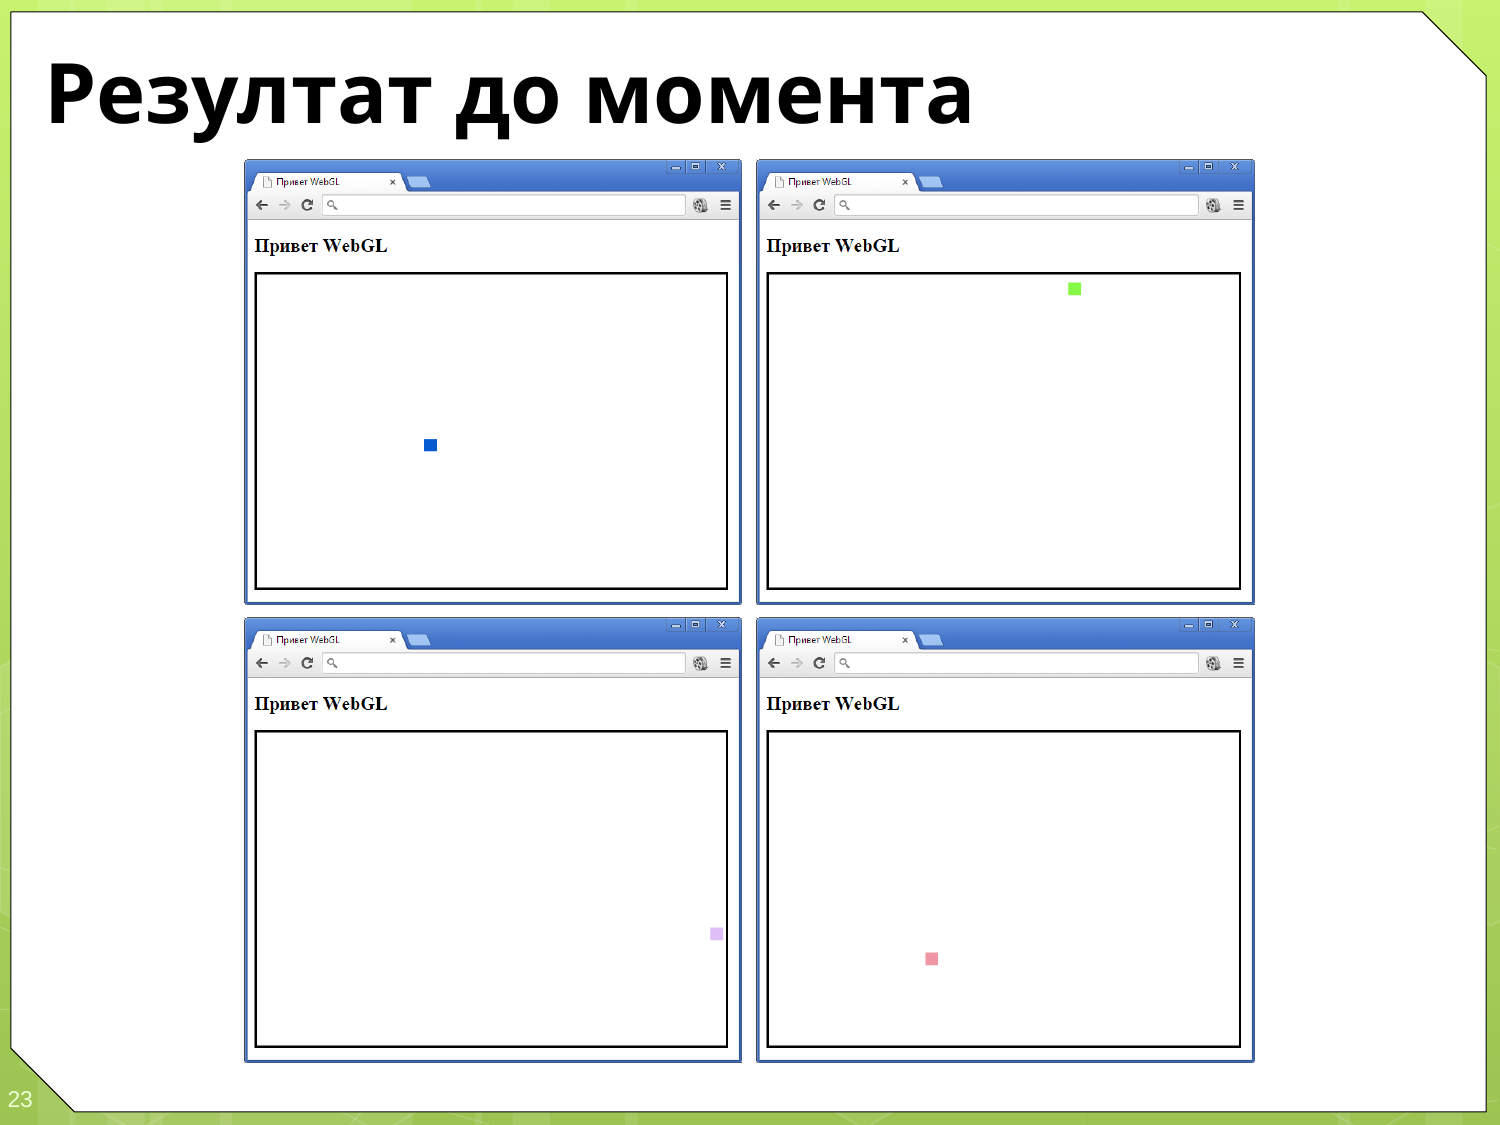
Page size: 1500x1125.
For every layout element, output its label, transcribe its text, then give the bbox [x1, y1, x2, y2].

picture [756, 616, 1255, 1063]
picture [244, 616, 743, 1063]
title Резултат до момента [29, 37, 1450, 144]
picture [756, 159, 1255, 605]
picture [244, 159, 743, 605]
